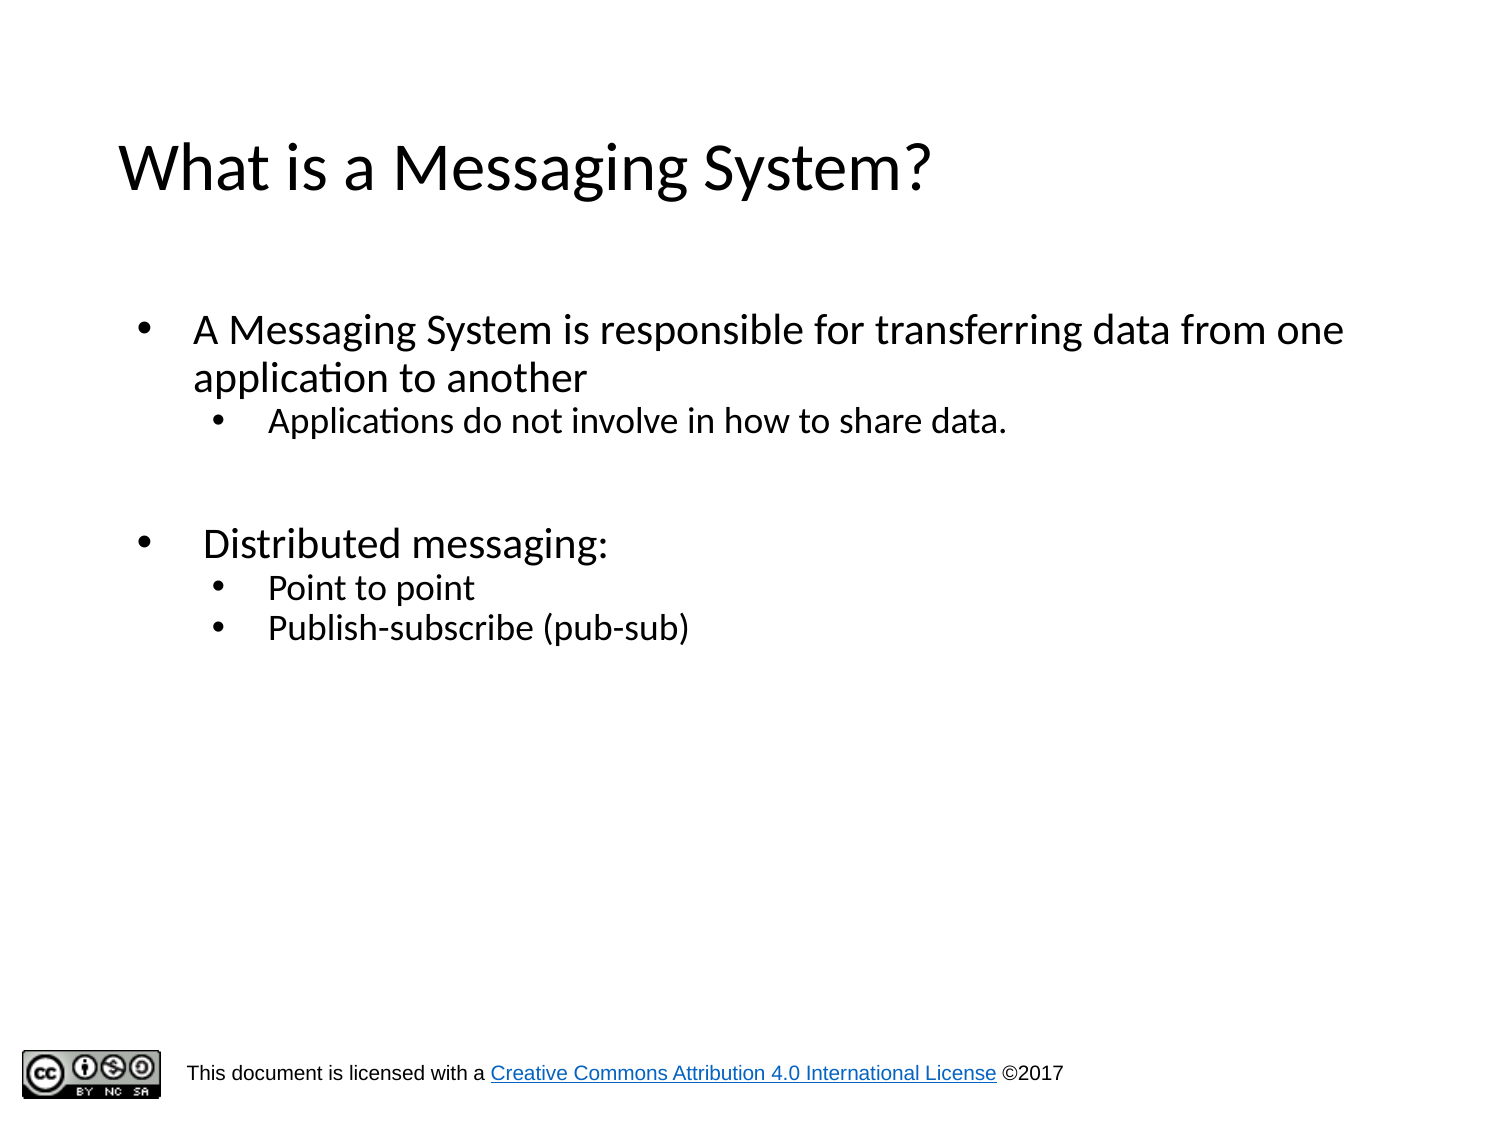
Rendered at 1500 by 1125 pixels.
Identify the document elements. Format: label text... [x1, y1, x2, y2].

title What is a Messaging System? [103, 59, 1397, 278]
list A Messaging System is responsible for transferring data from one application to another Applications do not involve in how to share data. Distributed messaging: Point to point Publish-subscribe (pub-sub) [103, 299, 1397, 1014]
picture [22, 1050, 161, 1099]
